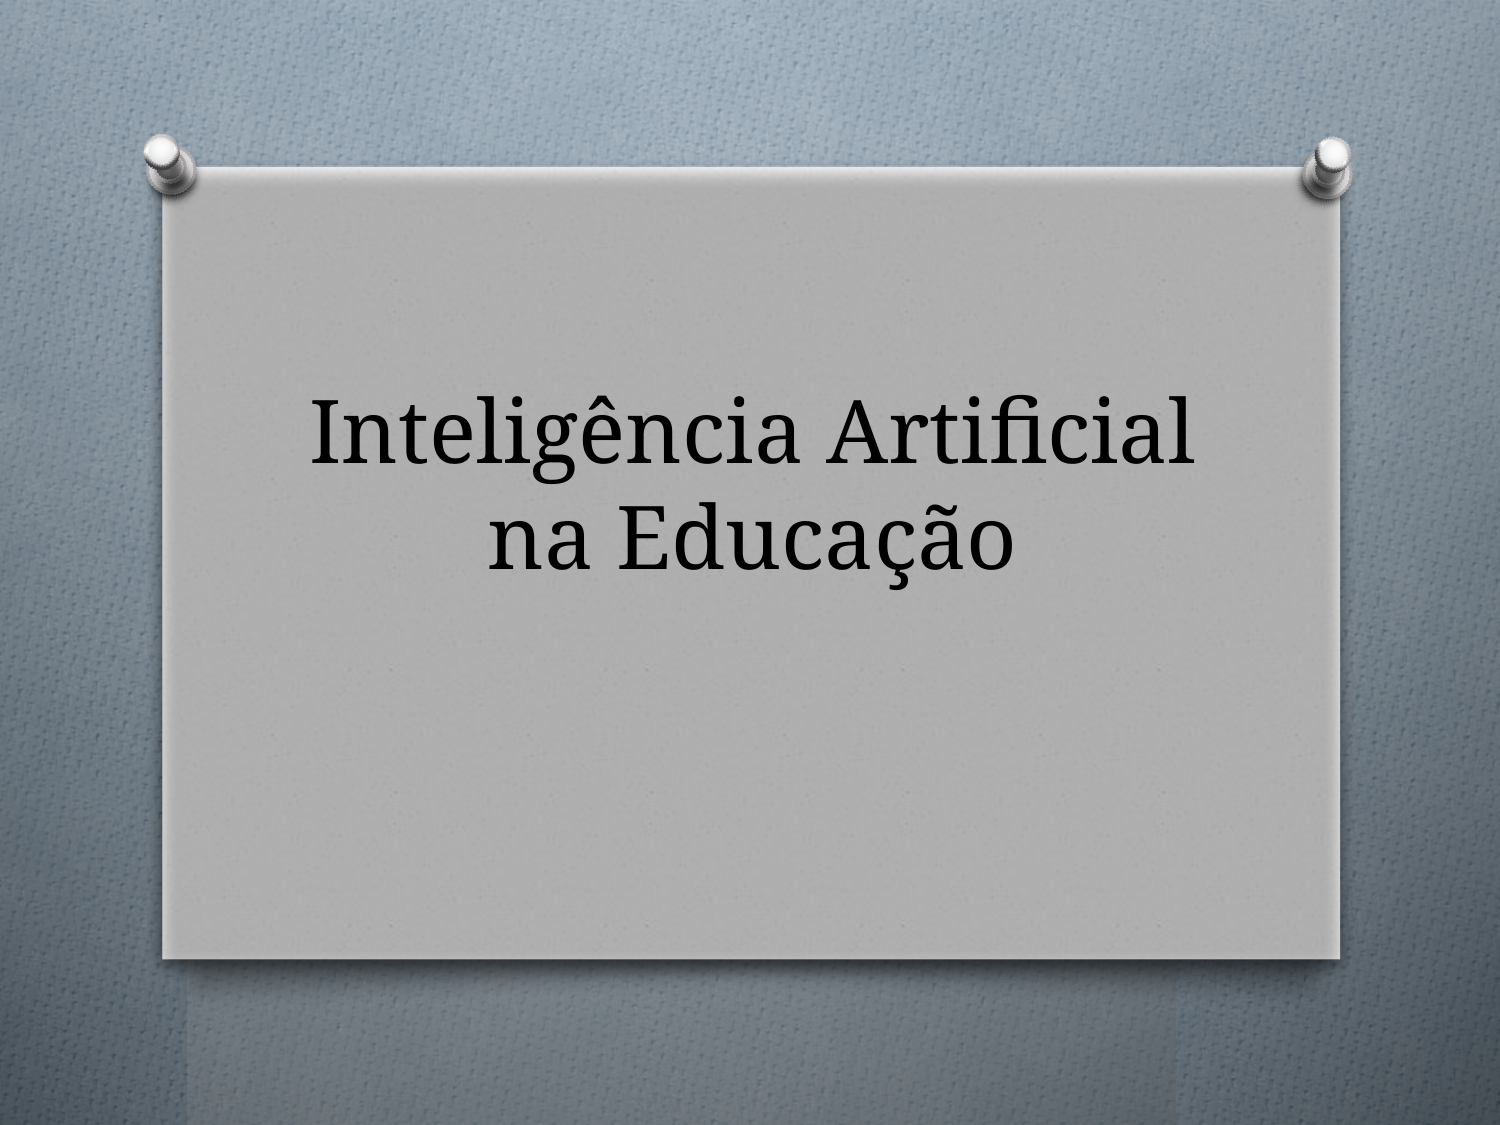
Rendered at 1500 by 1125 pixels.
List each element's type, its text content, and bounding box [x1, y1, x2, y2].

title Inteligência Artificial na Educação [283, 294, 1223, 595]
picture [112, 100, 235, 224]
picture [1274, 109, 1396, 230]
